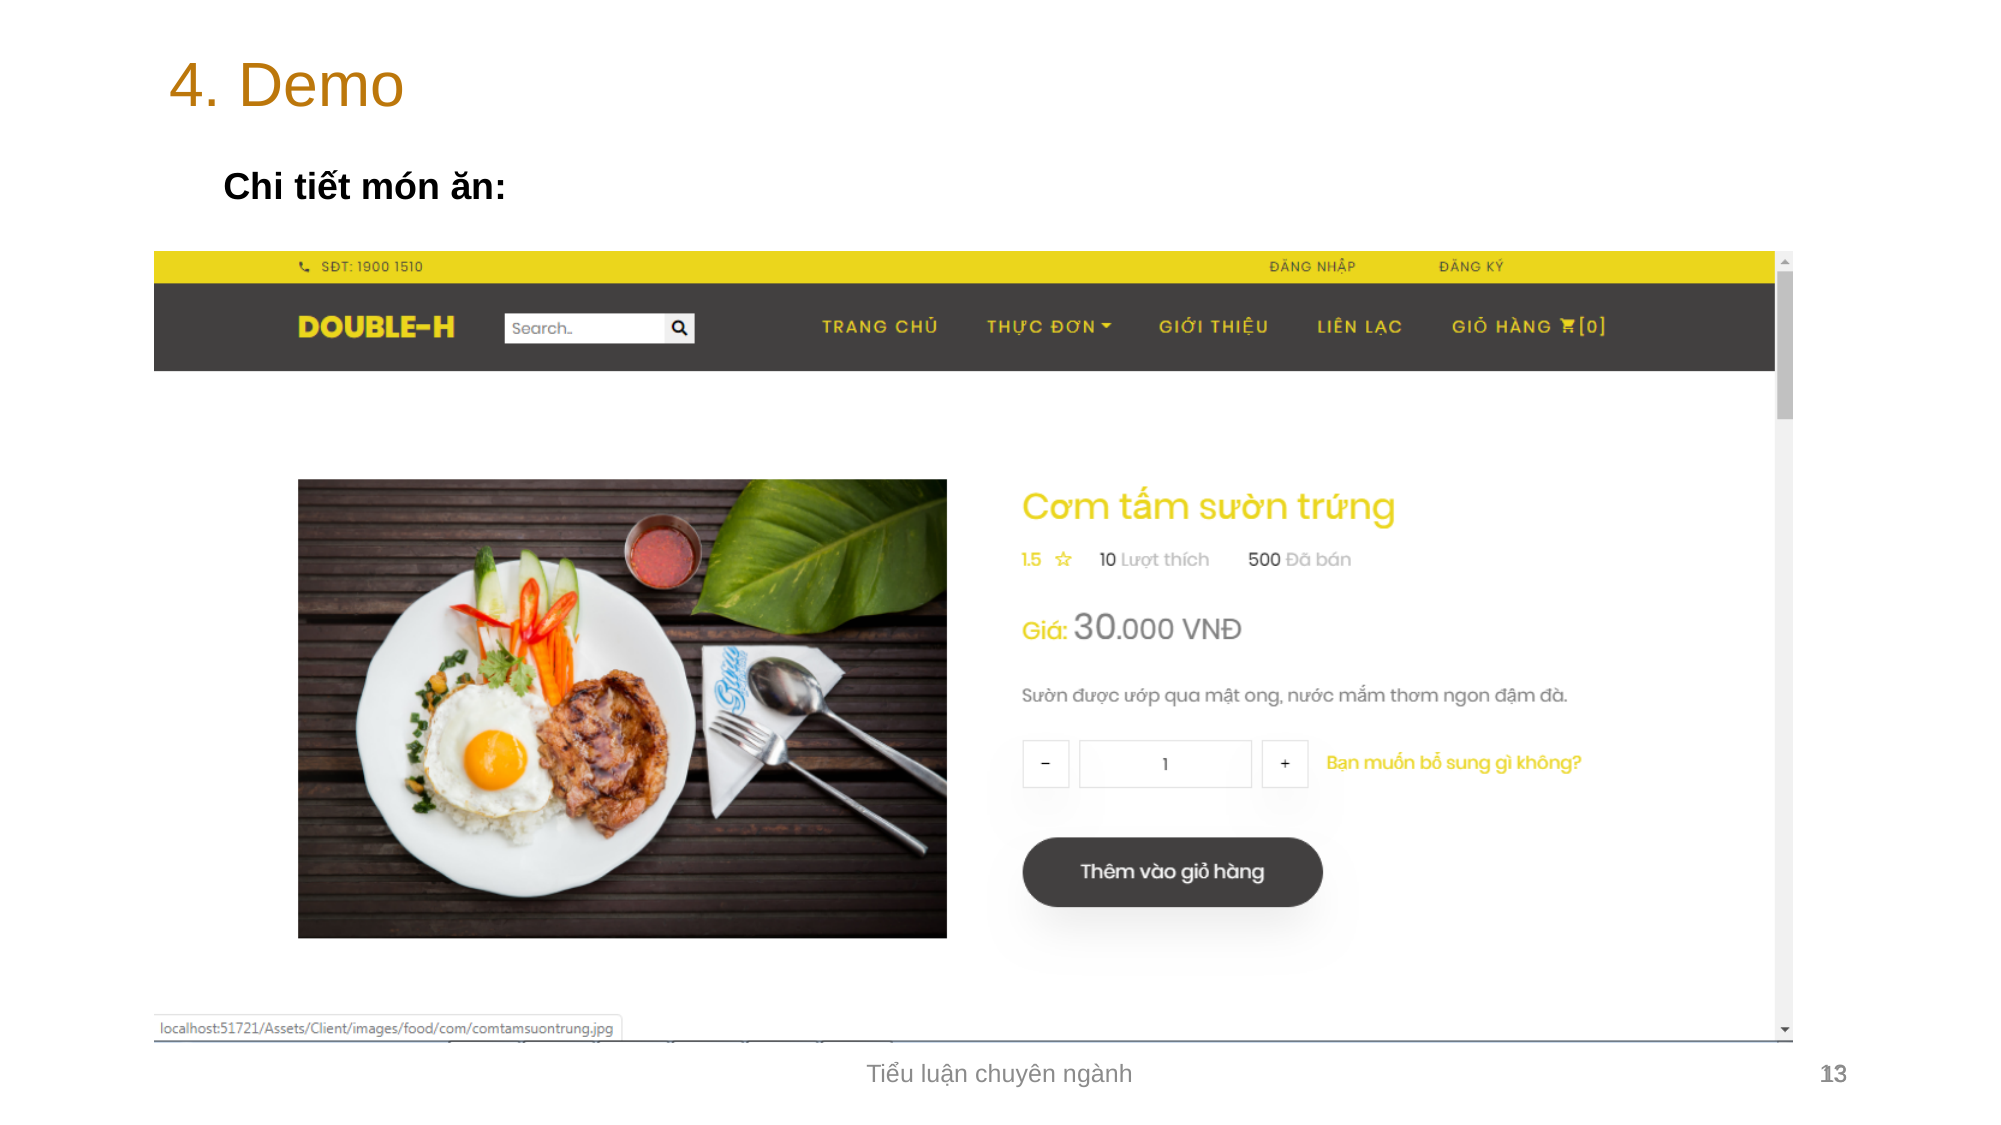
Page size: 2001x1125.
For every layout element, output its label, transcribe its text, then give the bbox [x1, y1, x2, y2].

text_box Chi tiết món ăn: [133, 127, 782, 215]
text_box 13 [1412, 1042, 1863, 1103]
text_box Tiểu luận chuyên ngành [662, 1043, 1338, 1103]
text_box 4. Demo [154, 36, 1634, 127]
picture [154, 251, 1793, 1043]
